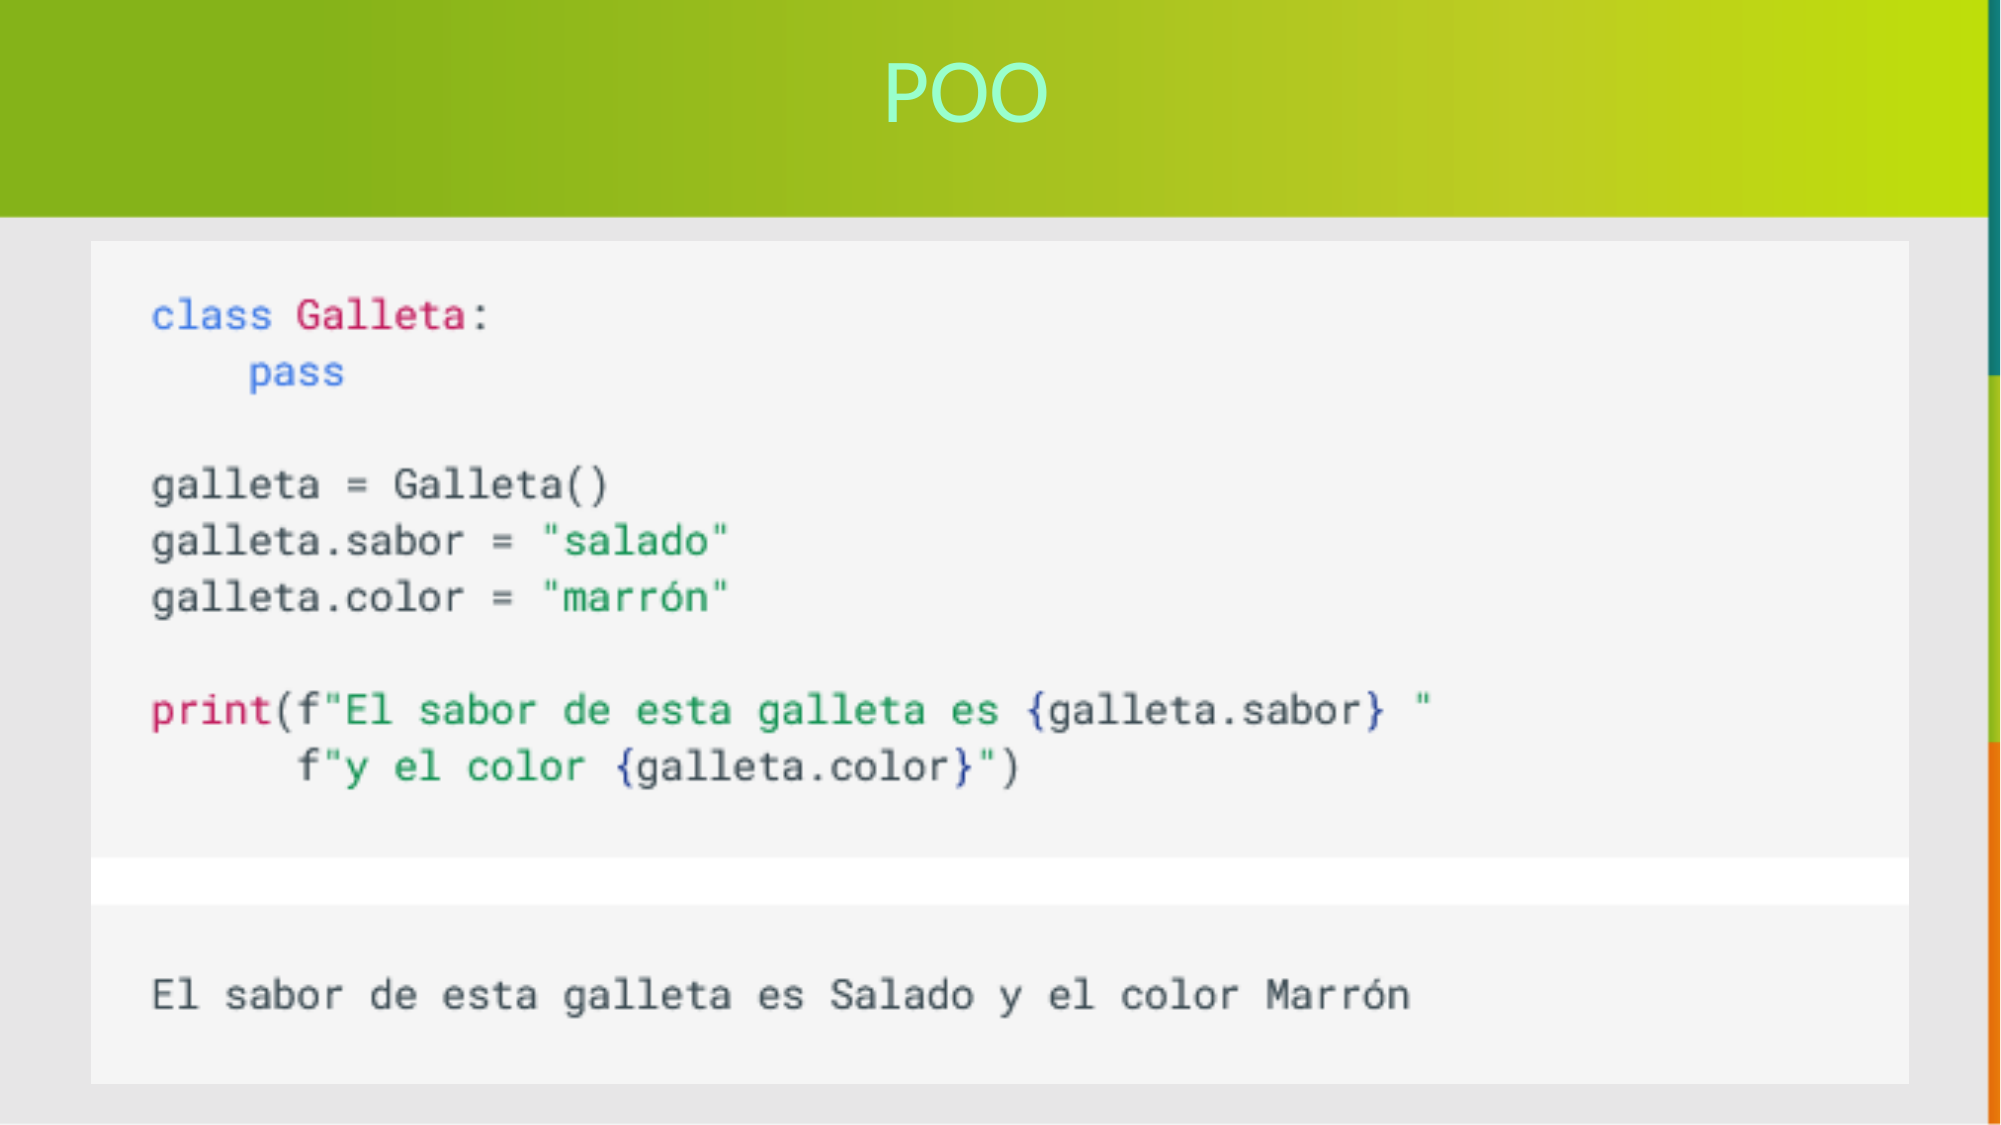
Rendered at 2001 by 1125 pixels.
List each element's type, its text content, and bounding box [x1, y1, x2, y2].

text_box POO [147, 65, 1752, 147]
picture [0, 0, 2001, 1125]
